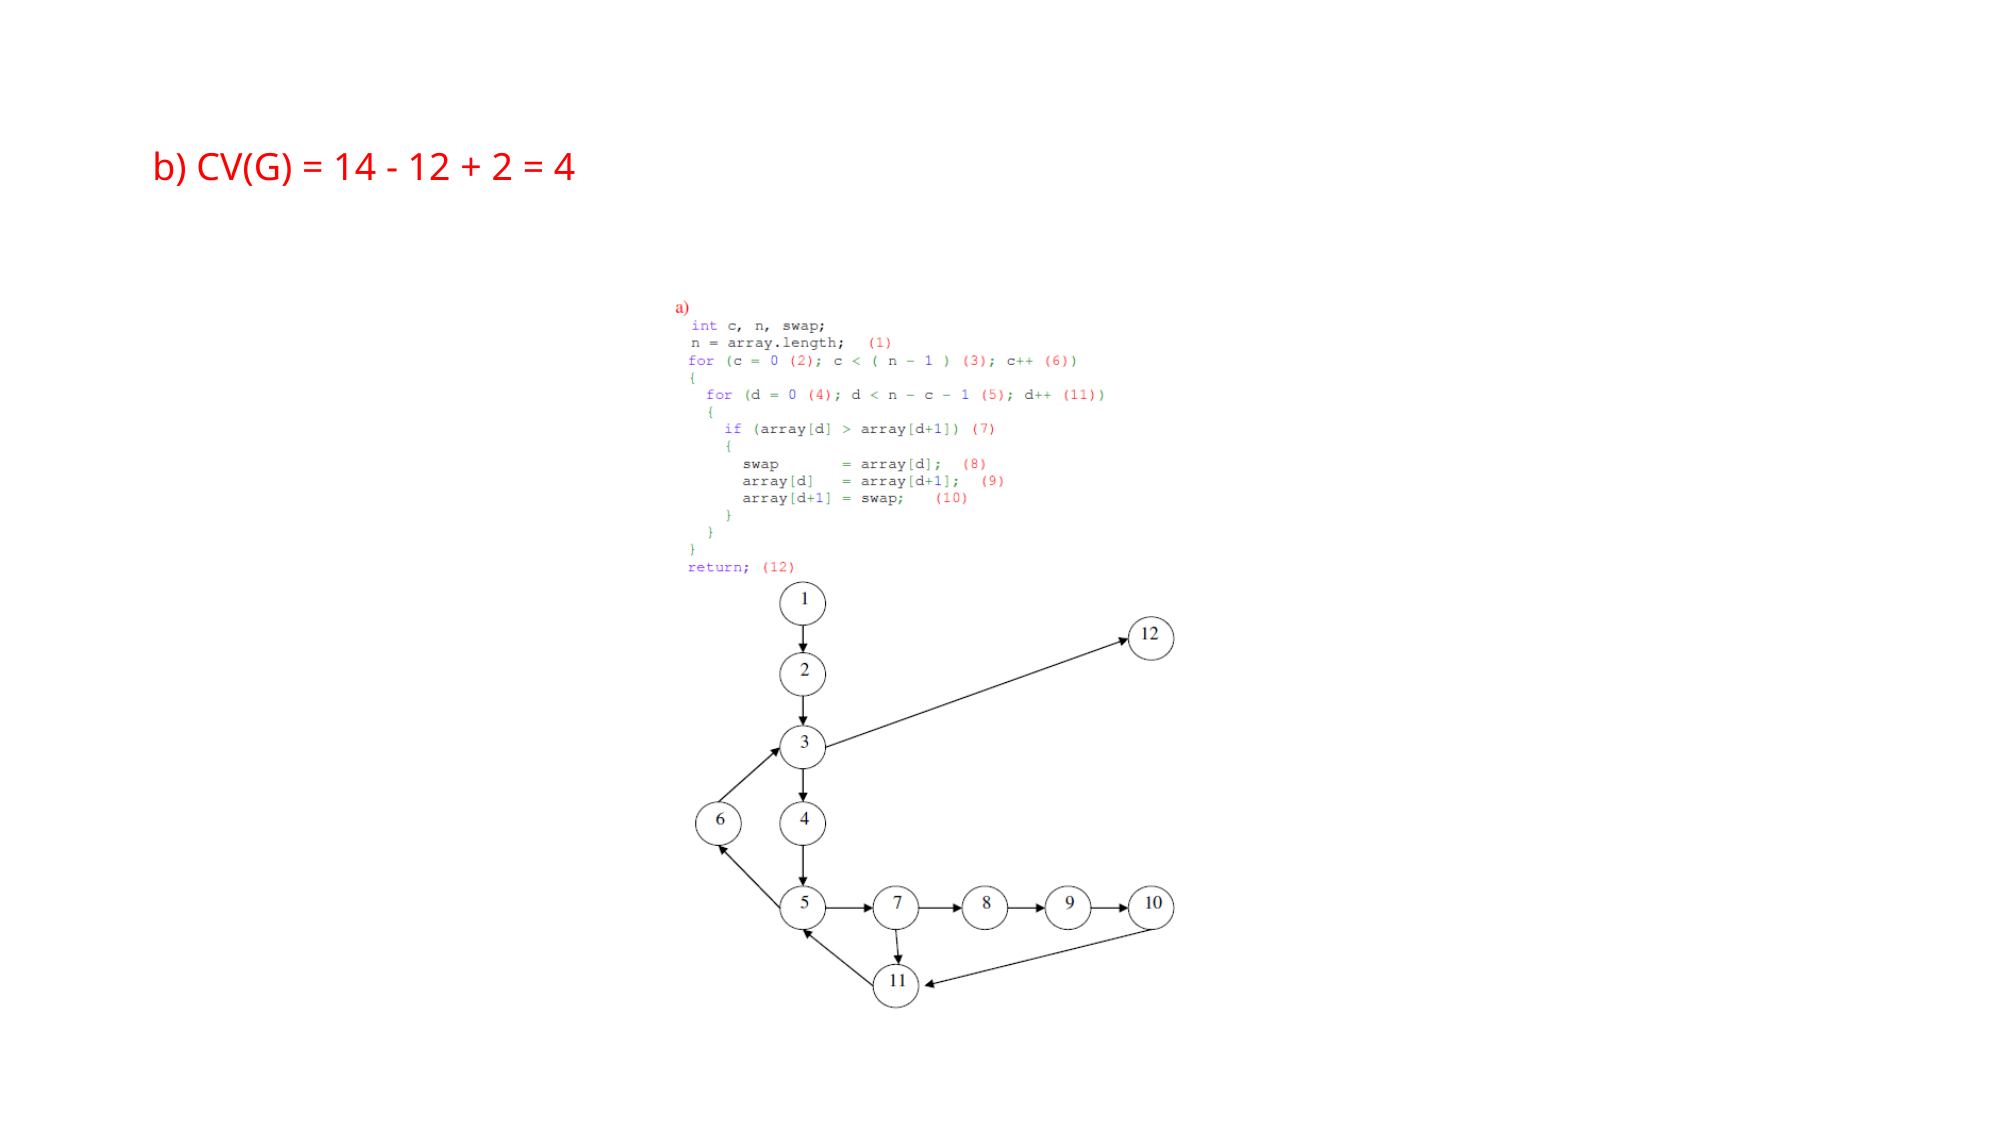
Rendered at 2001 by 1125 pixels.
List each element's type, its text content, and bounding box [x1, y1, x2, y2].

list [657, 299, 1343, 1014]
title b) CV(G) = 14 - 12 + 2 = 4 [137, 59, 1863, 278]
